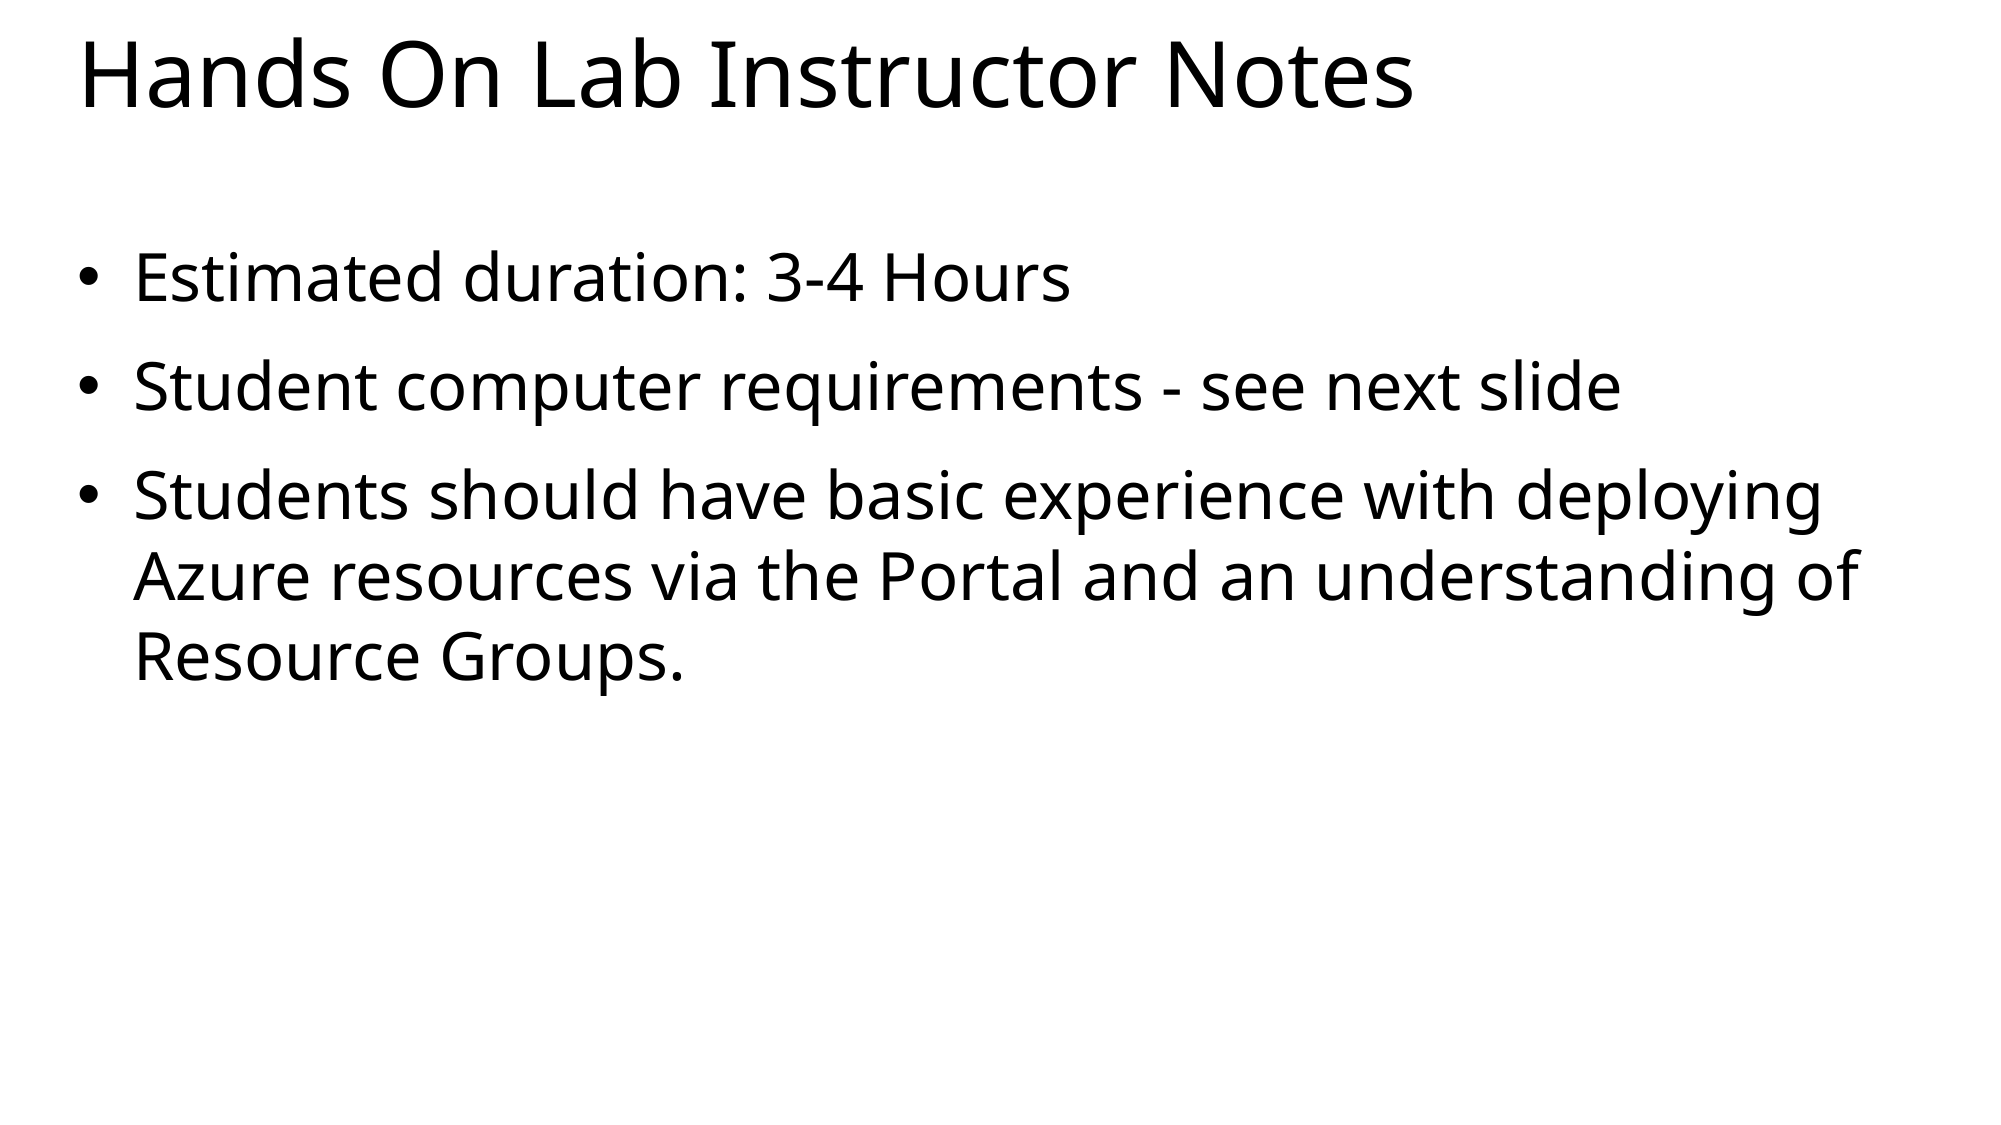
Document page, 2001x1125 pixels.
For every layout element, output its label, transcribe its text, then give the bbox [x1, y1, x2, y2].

list Estimated duration: 3-4 Hours Student computer requirements - see next slide Students should have basic experience with deploying Azure resources via the Portal and an understanding of Resource Groups. [62, 227, 1953, 1096]
title Hands On Lab Instructor Notes [62, 29, 1953, 205]
